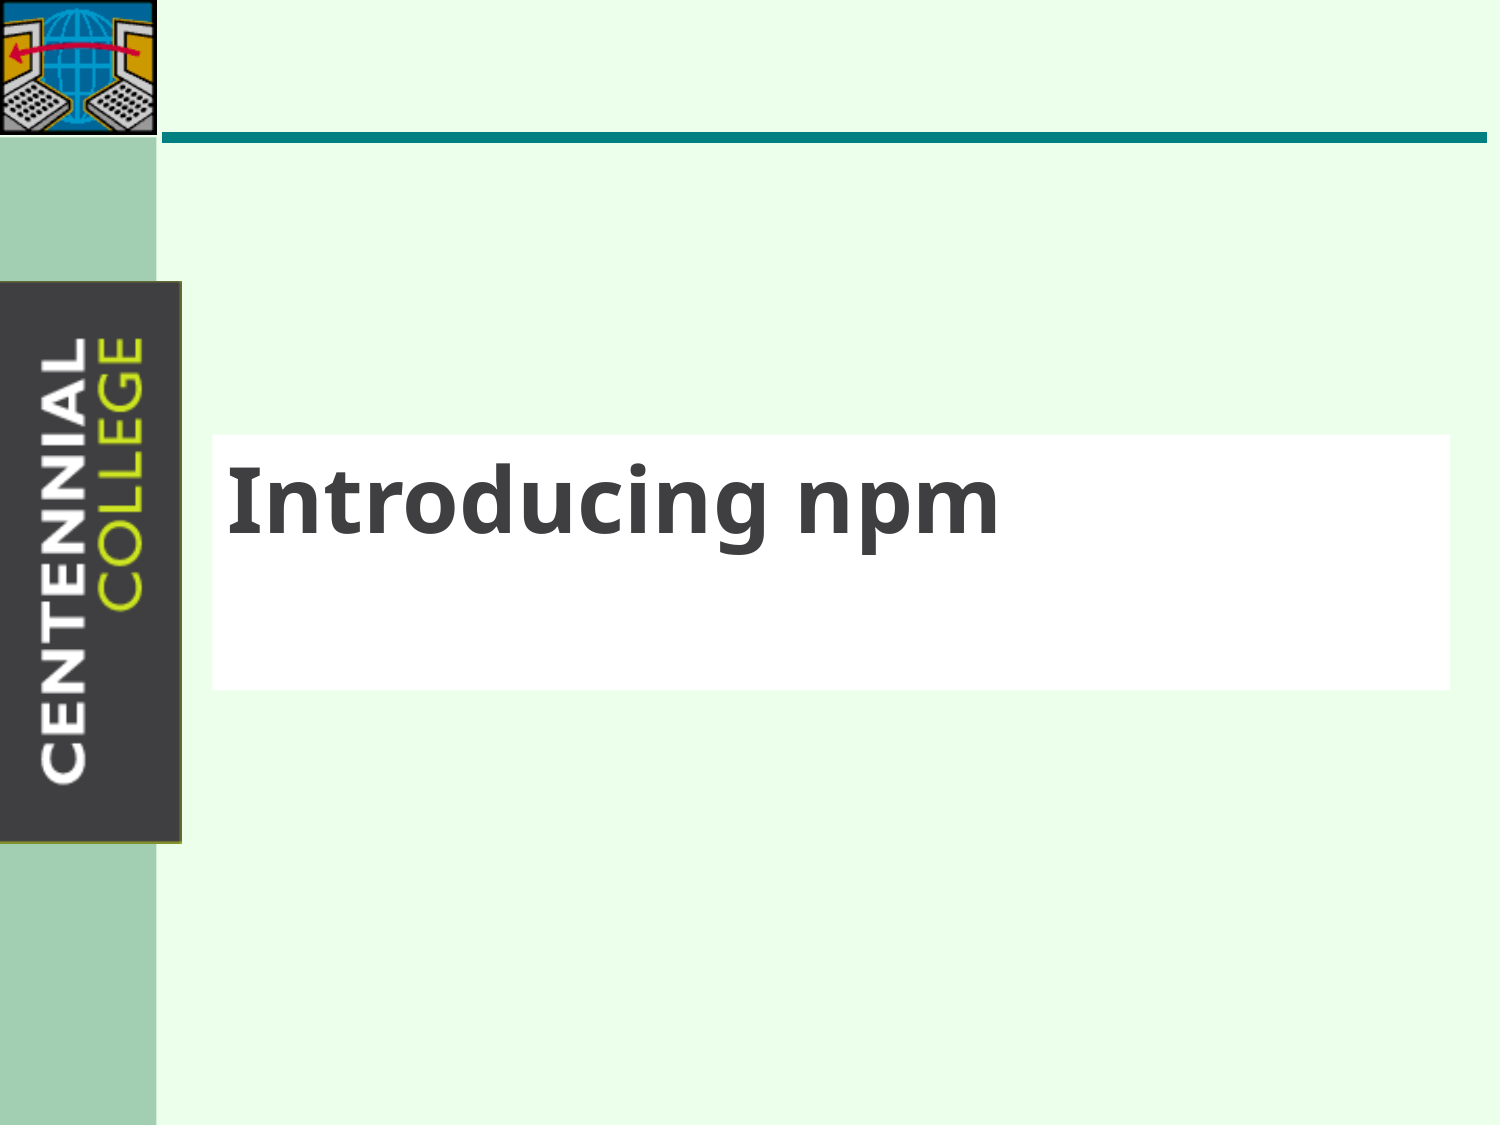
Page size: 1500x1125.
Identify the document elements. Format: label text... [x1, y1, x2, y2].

picture [0, 0, 157, 135]
title Introducing npm [212, 434, 1451, 691]
picture [0, 281, 182, 844]
